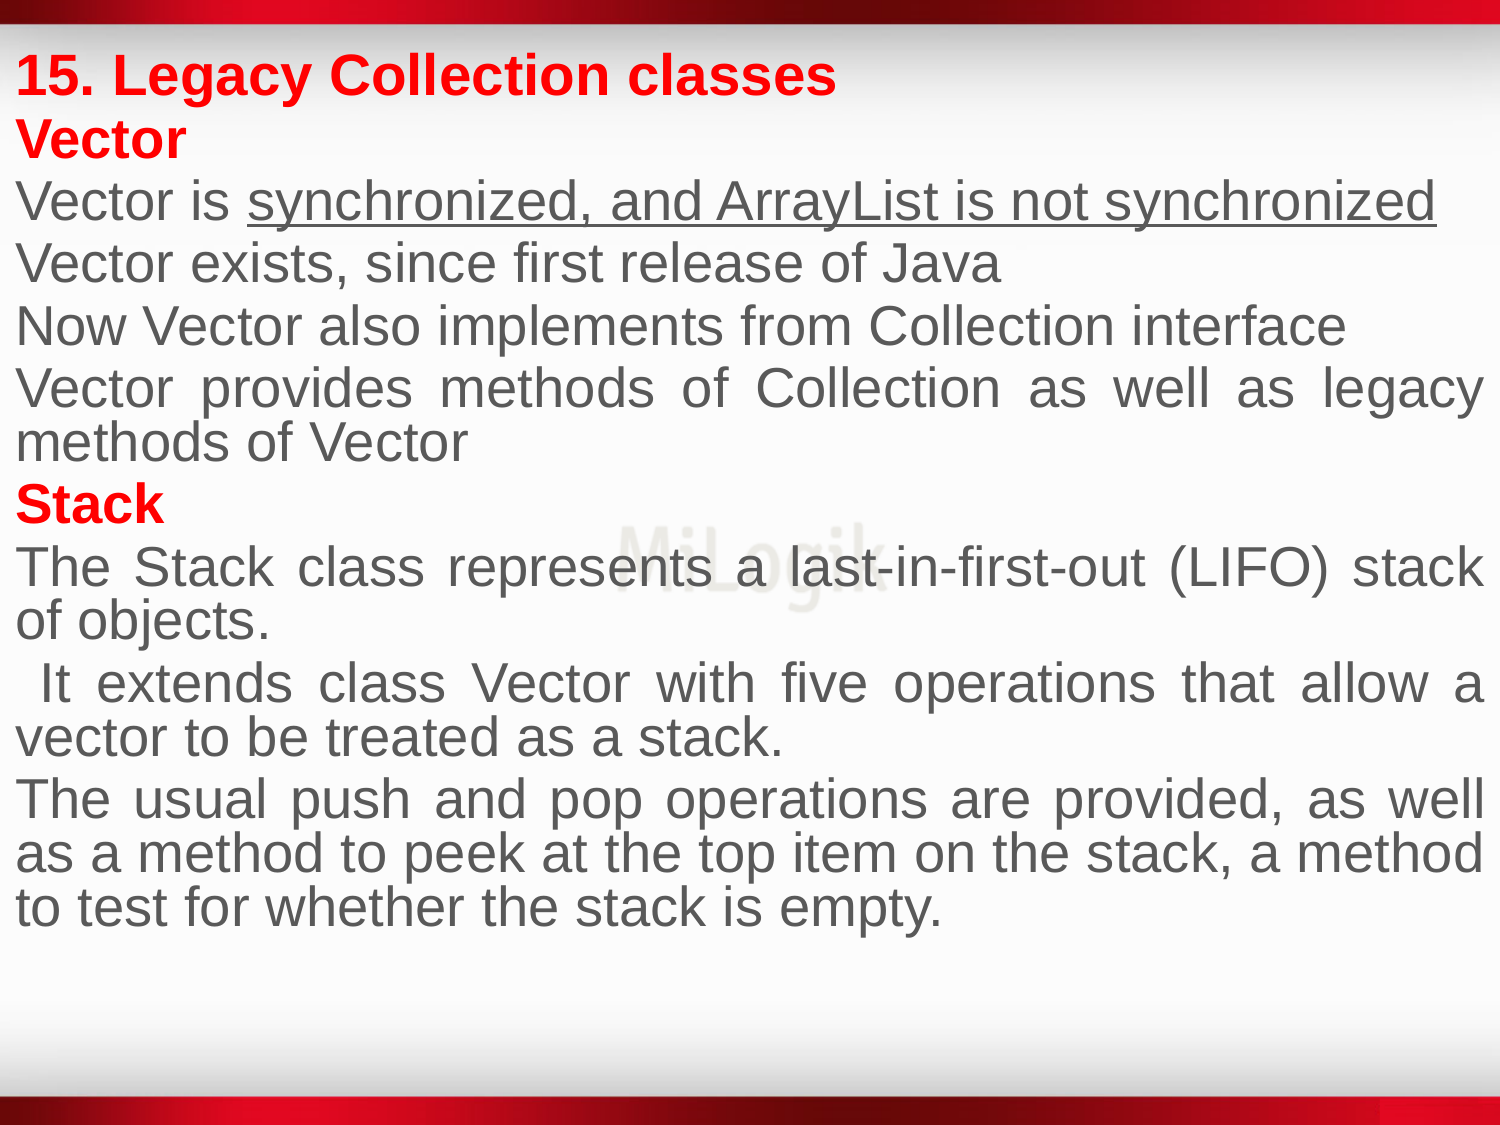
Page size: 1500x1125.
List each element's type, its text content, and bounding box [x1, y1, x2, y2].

subtitle 15. Legacy Collection classes Vector Vector is synchronized, and ArrayList is not synchronized Vector exists, since first release of Java Now Vector also implements from Collection interface Vector provides methods of Collection as well as legacy methods of Vector Stack The Stack class represents a last-in-first-out (LIFO) stack of objects. It extends class Vector with five operations that allow a vector to be treated as a stack. The usual push and pop operations are provided, as well as a method to peek at the top item on the stack, a method to test for whether the stack is empty. [0, 43, 1500, 1125]
picture [0, 0, 1500, 43]
